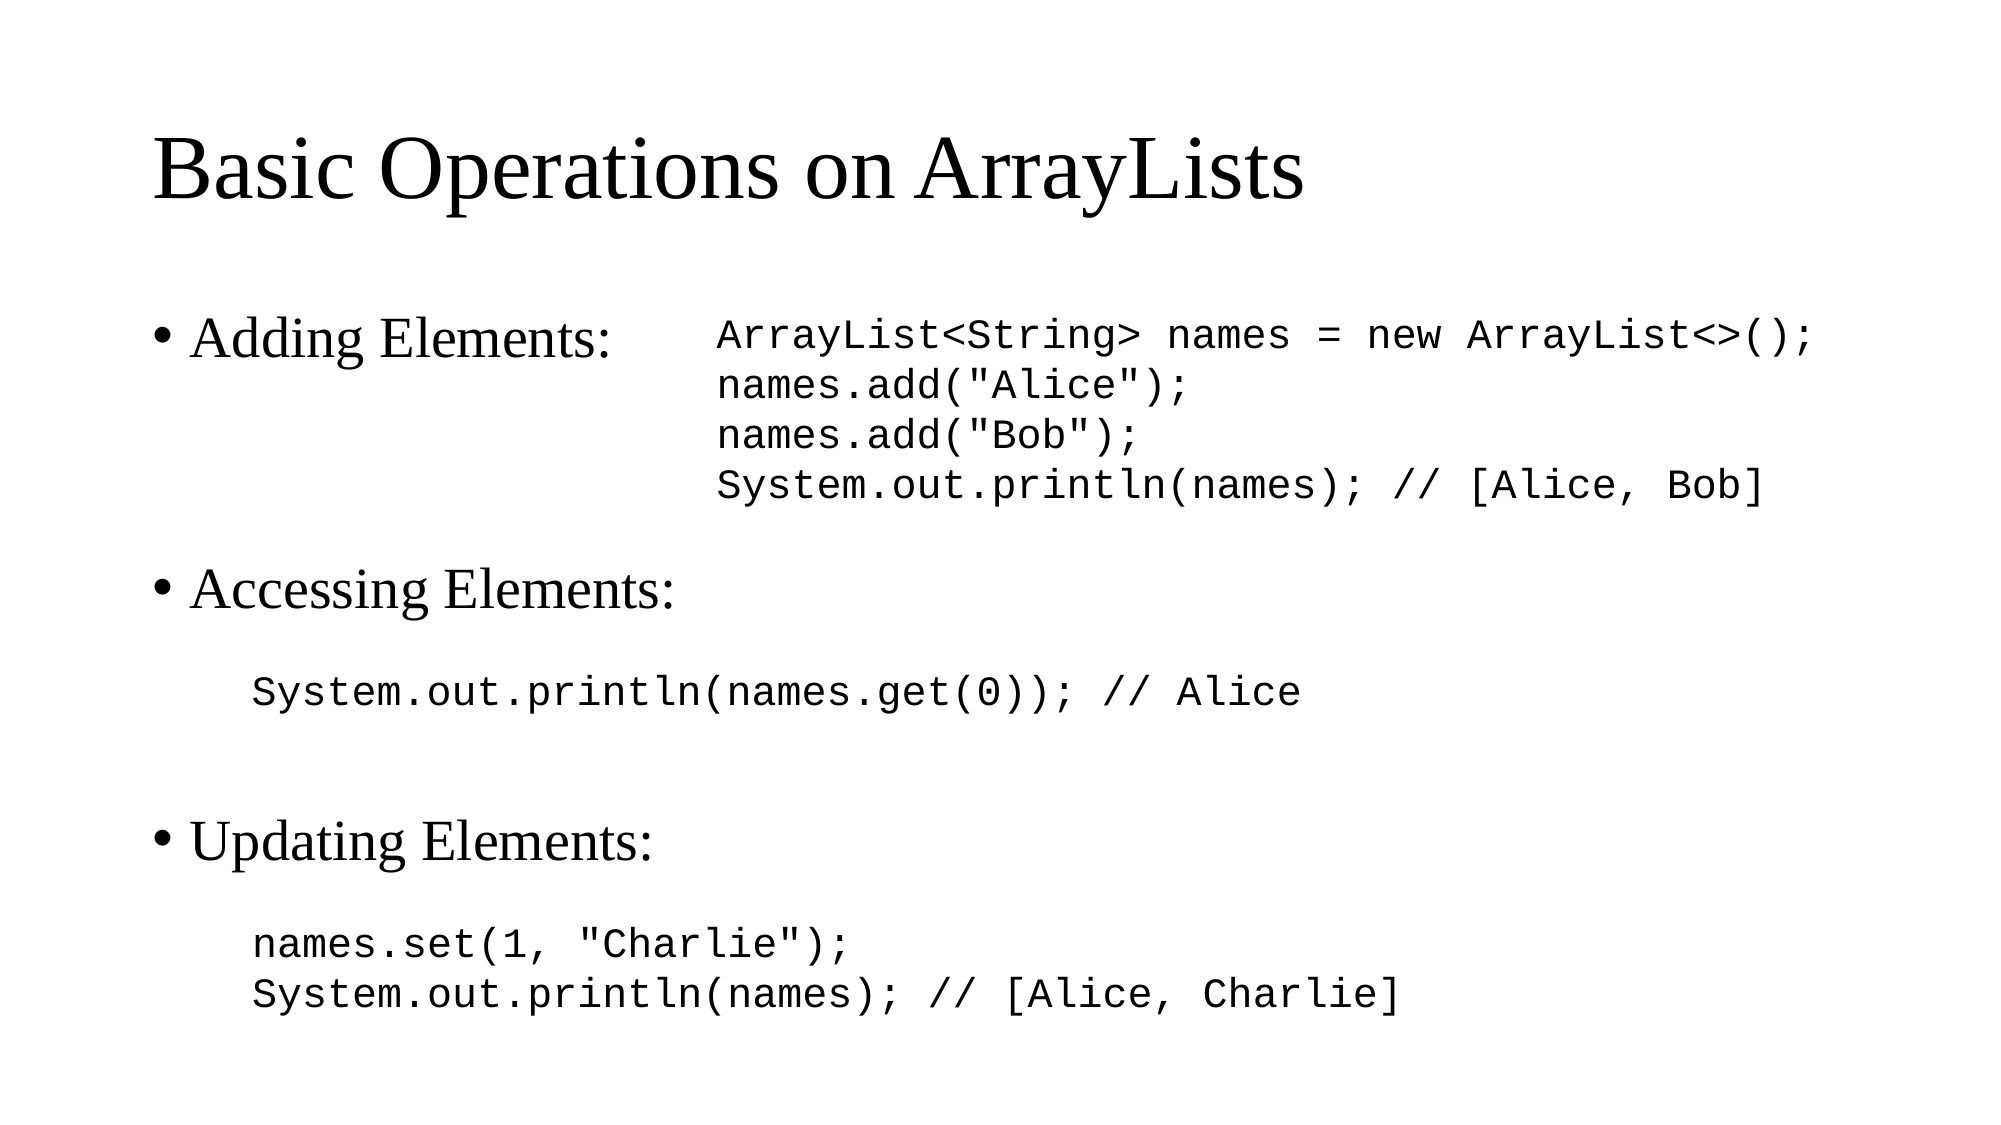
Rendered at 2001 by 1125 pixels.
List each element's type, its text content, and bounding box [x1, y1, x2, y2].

list Adding Elements: Accessing Elements: Updating Elements: [137, 299, 1863, 1014]
text_box names.set(1, "Charlie"); System.out.println(names); // [Alice, Charlie] [237, 908, 1418, 1024]
text_box ArrayList<String> names = new ArrayList<>(); names.add("Alice"); names.add("Bob"); System.out.println(names); // [Alice, Bob] [701, 299, 1857, 515]
text_box System.out.println(names.get(0)); // Alice [236, 656, 1317, 722]
title Basic Operations on ArrayLists [137, 59, 1863, 278]
